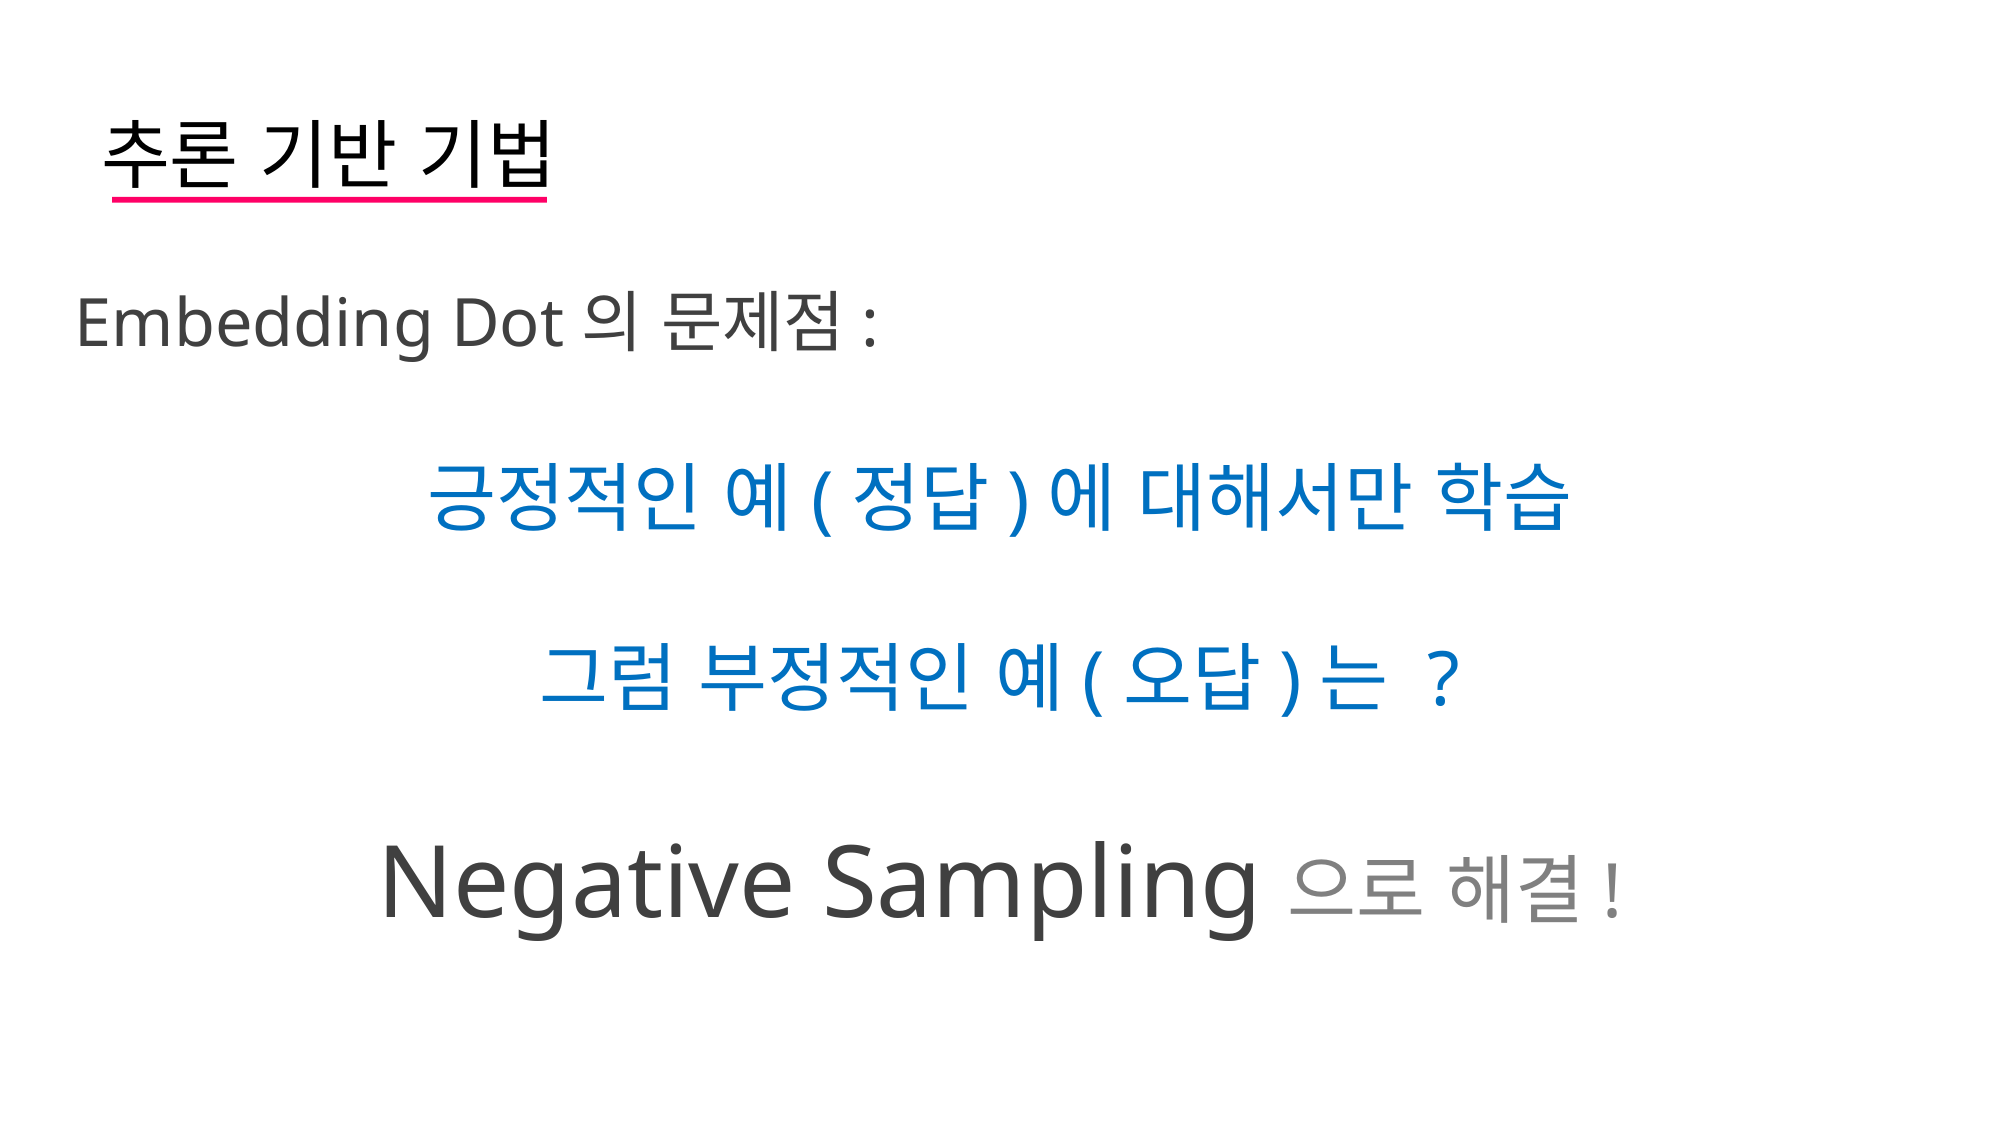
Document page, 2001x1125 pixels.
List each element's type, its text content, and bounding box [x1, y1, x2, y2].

text_box [111, 196, 548, 204]
text_box 추론 기반 기법 [86, 100, 572, 205]
text_box 긍정적인 예(정답)에 대해서만 학습 그럼 부정적인 예(오답)는 ? [412, 442, 1588, 728]
text_box Negative Sampling으로 해결! [362, 809, 1638, 945]
text_box Embedding Dot의 문제점: [60, 271, 895, 367]
